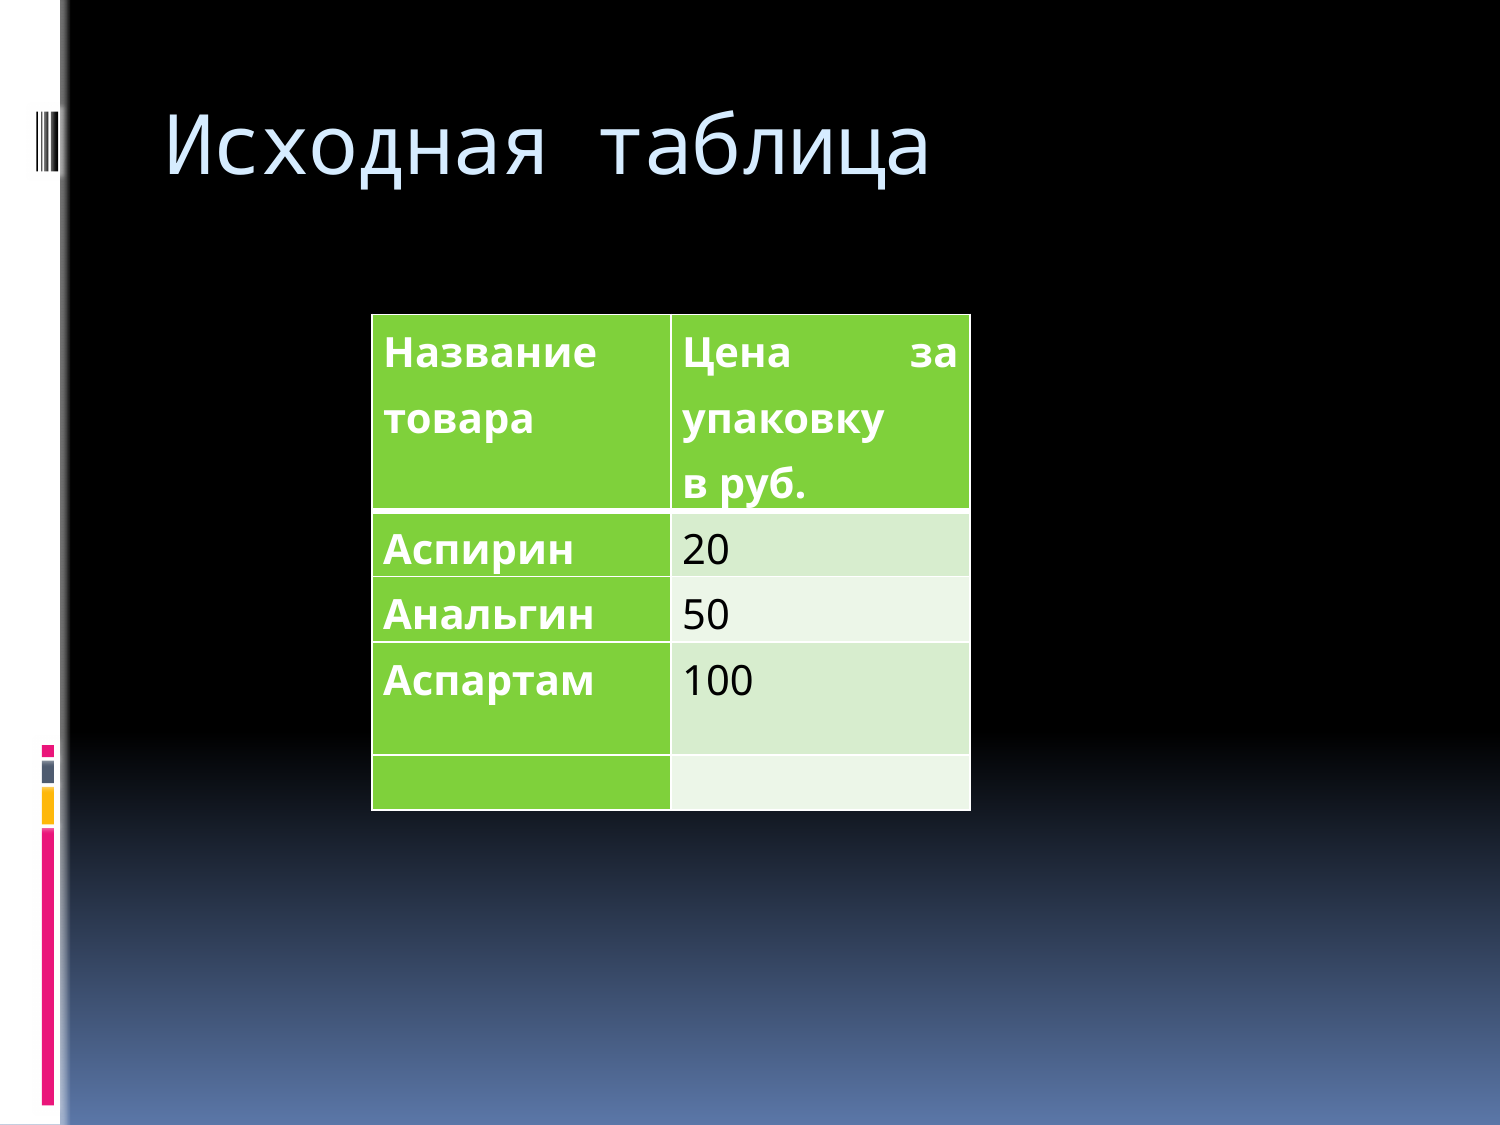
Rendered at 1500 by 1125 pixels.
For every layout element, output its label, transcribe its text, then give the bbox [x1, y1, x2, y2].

table_cell [672, 756, 969, 809]
table_cell 50 [672, 577, 969, 641]
table_cell Аспирин [373, 514, 670, 576]
table_header Название товара [373, 315, 670, 508]
title Исходная таблица [150, 83, 1425, 234]
table_header Цена за упаковку в руб. [672, 315, 969, 508]
table_cell Анальгин [373, 577, 670, 641]
table_cell Аспартам [373, 643, 670, 754]
table_cell 20 [672, 514, 969, 576]
table_cell 100 [672, 643, 969, 754]
table_cell [373, 756, 670, 809]
